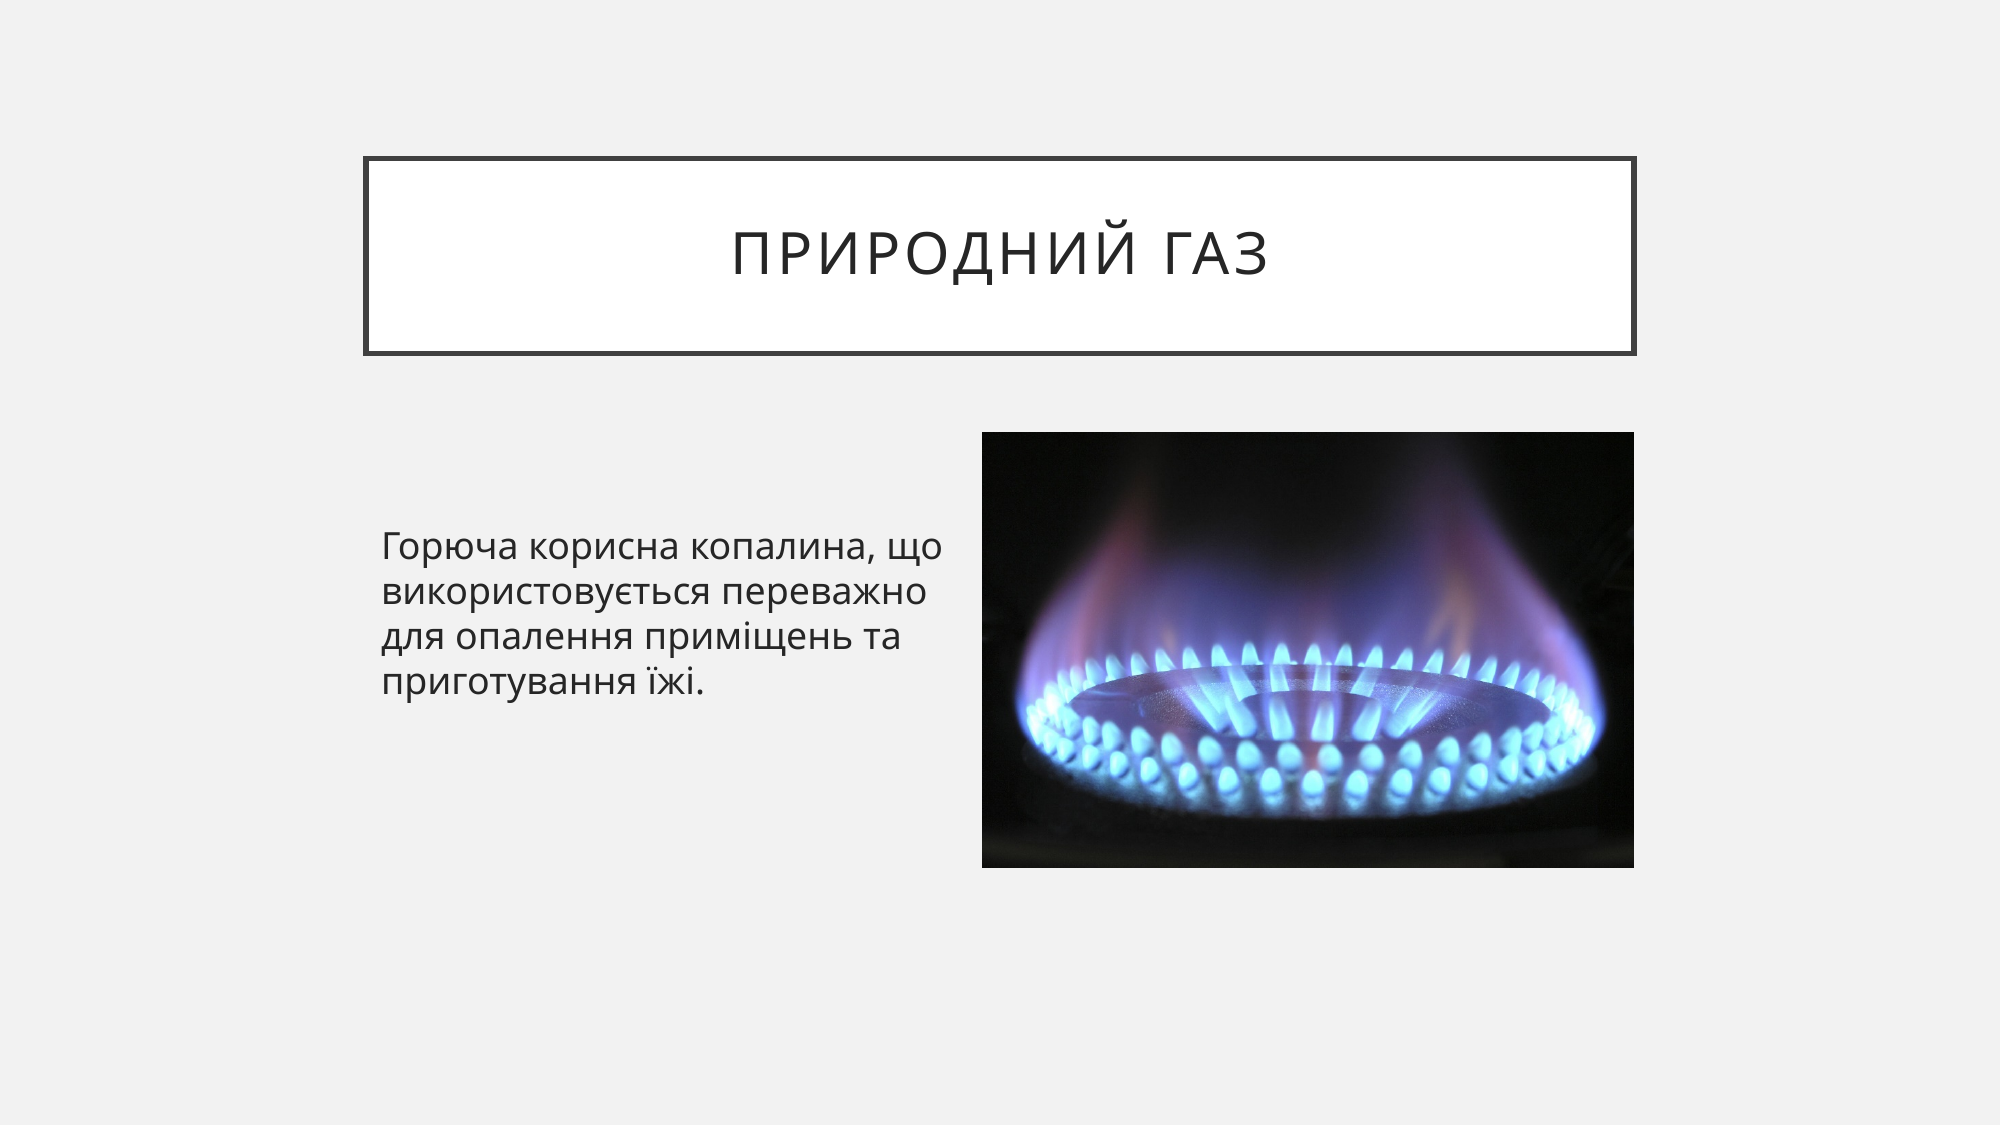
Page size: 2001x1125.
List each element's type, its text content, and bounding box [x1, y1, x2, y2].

list Горюча корисна копалина, що використовується переважно для опалення приміщень та приготування їжі. [366, 514, 960, 1024]
picture [982, 432, 1634, 868]
title ПРИРОДНИЙ ГАЗ [363, 156, 1637, 356]
